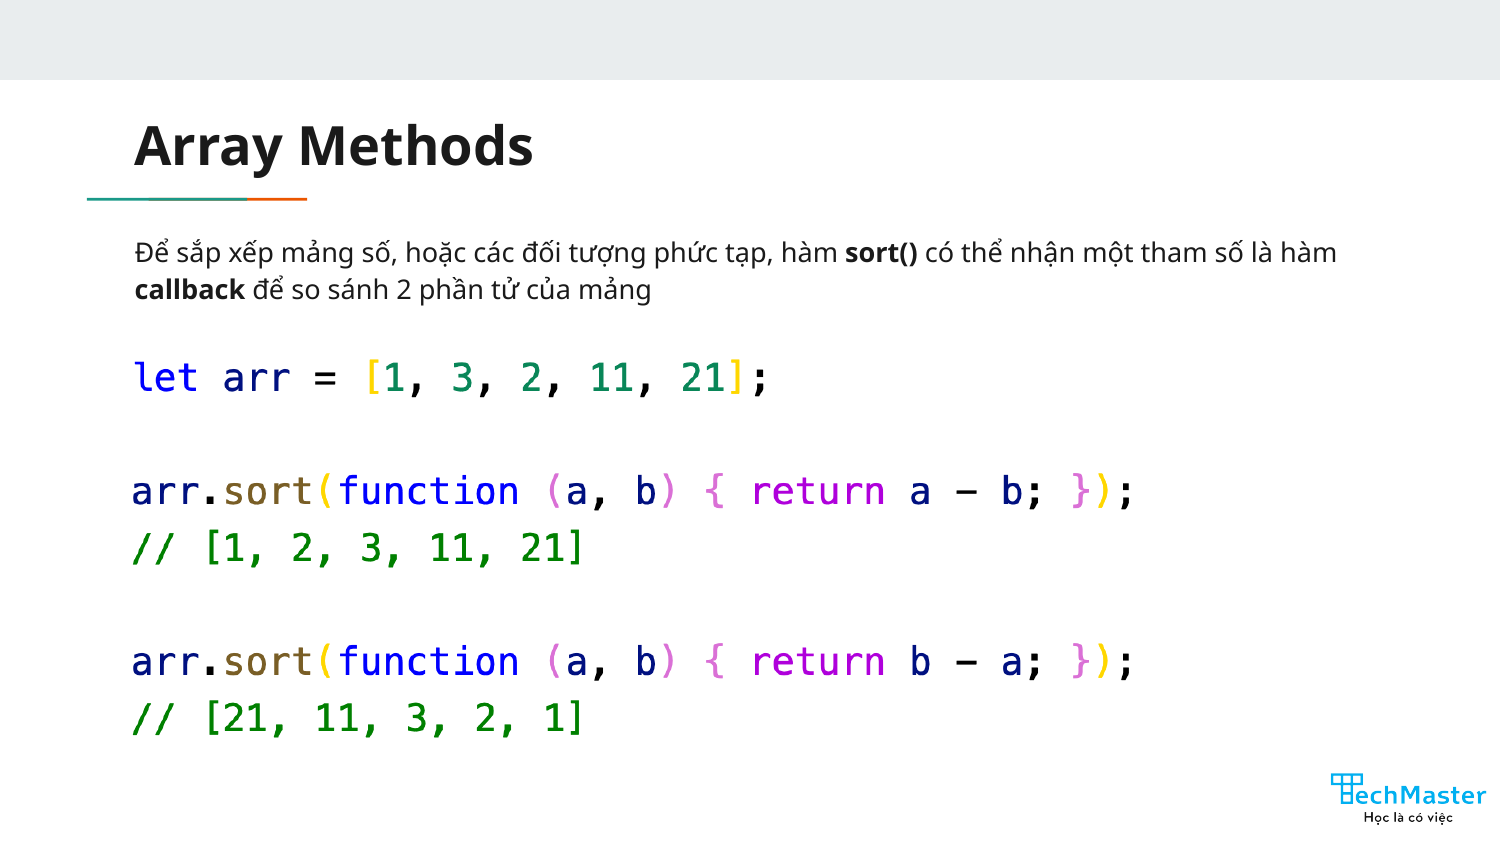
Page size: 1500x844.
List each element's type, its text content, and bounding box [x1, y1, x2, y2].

picture [1329, 754, 1488, 844]
title Array Methods [119, 95, 1381, 184]
picture [119, 342, 1160, 756]
list Để sắp xếp mảng số, hoặc các đối tượng phức tạp, hàm sort() có thể nhận một tham số là hàm callback để so sánh 2 phần tử của mảng [119, 215, 1381, 804]
